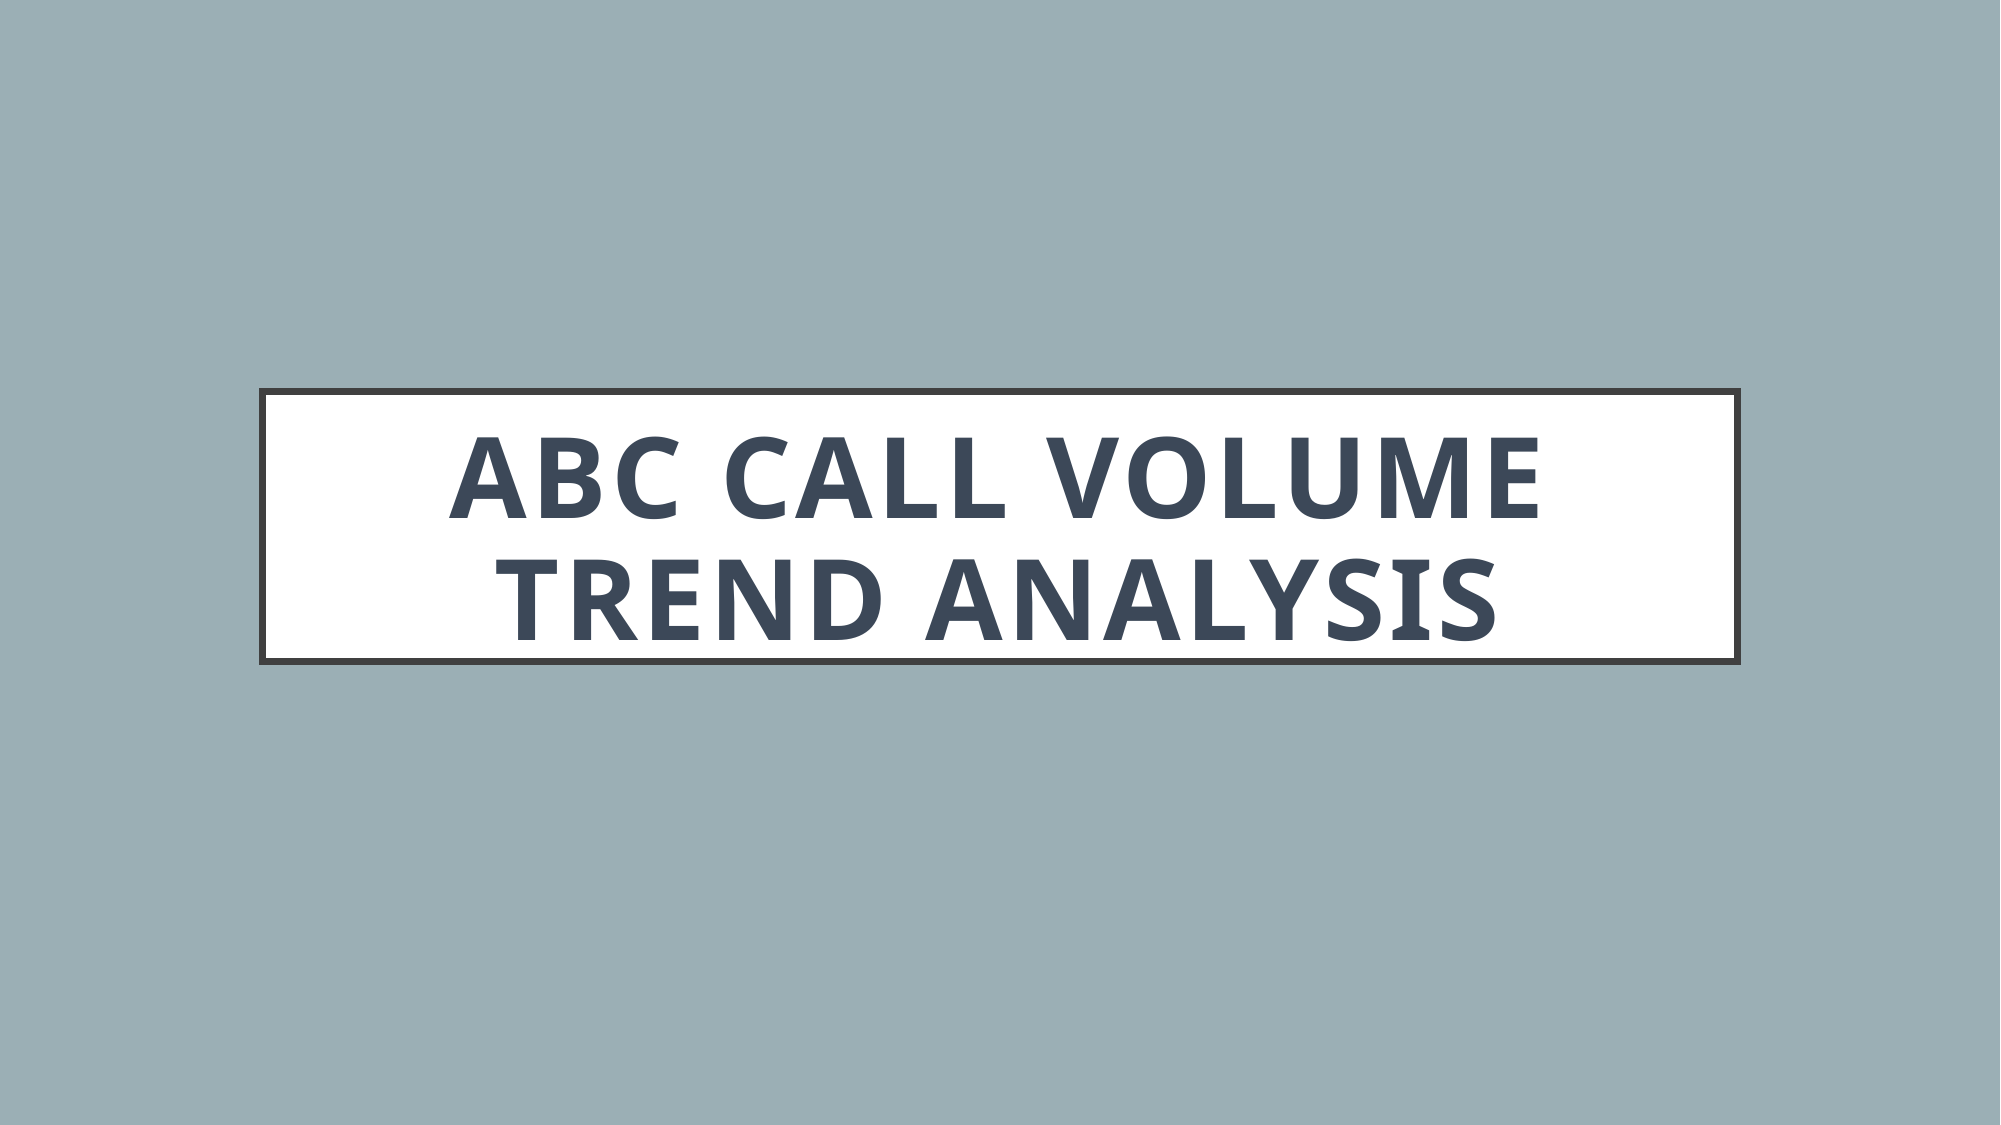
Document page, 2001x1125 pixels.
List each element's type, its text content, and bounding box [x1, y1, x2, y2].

title ABC Call Volume Trend Analysis [259, 388, 1741, 665]
